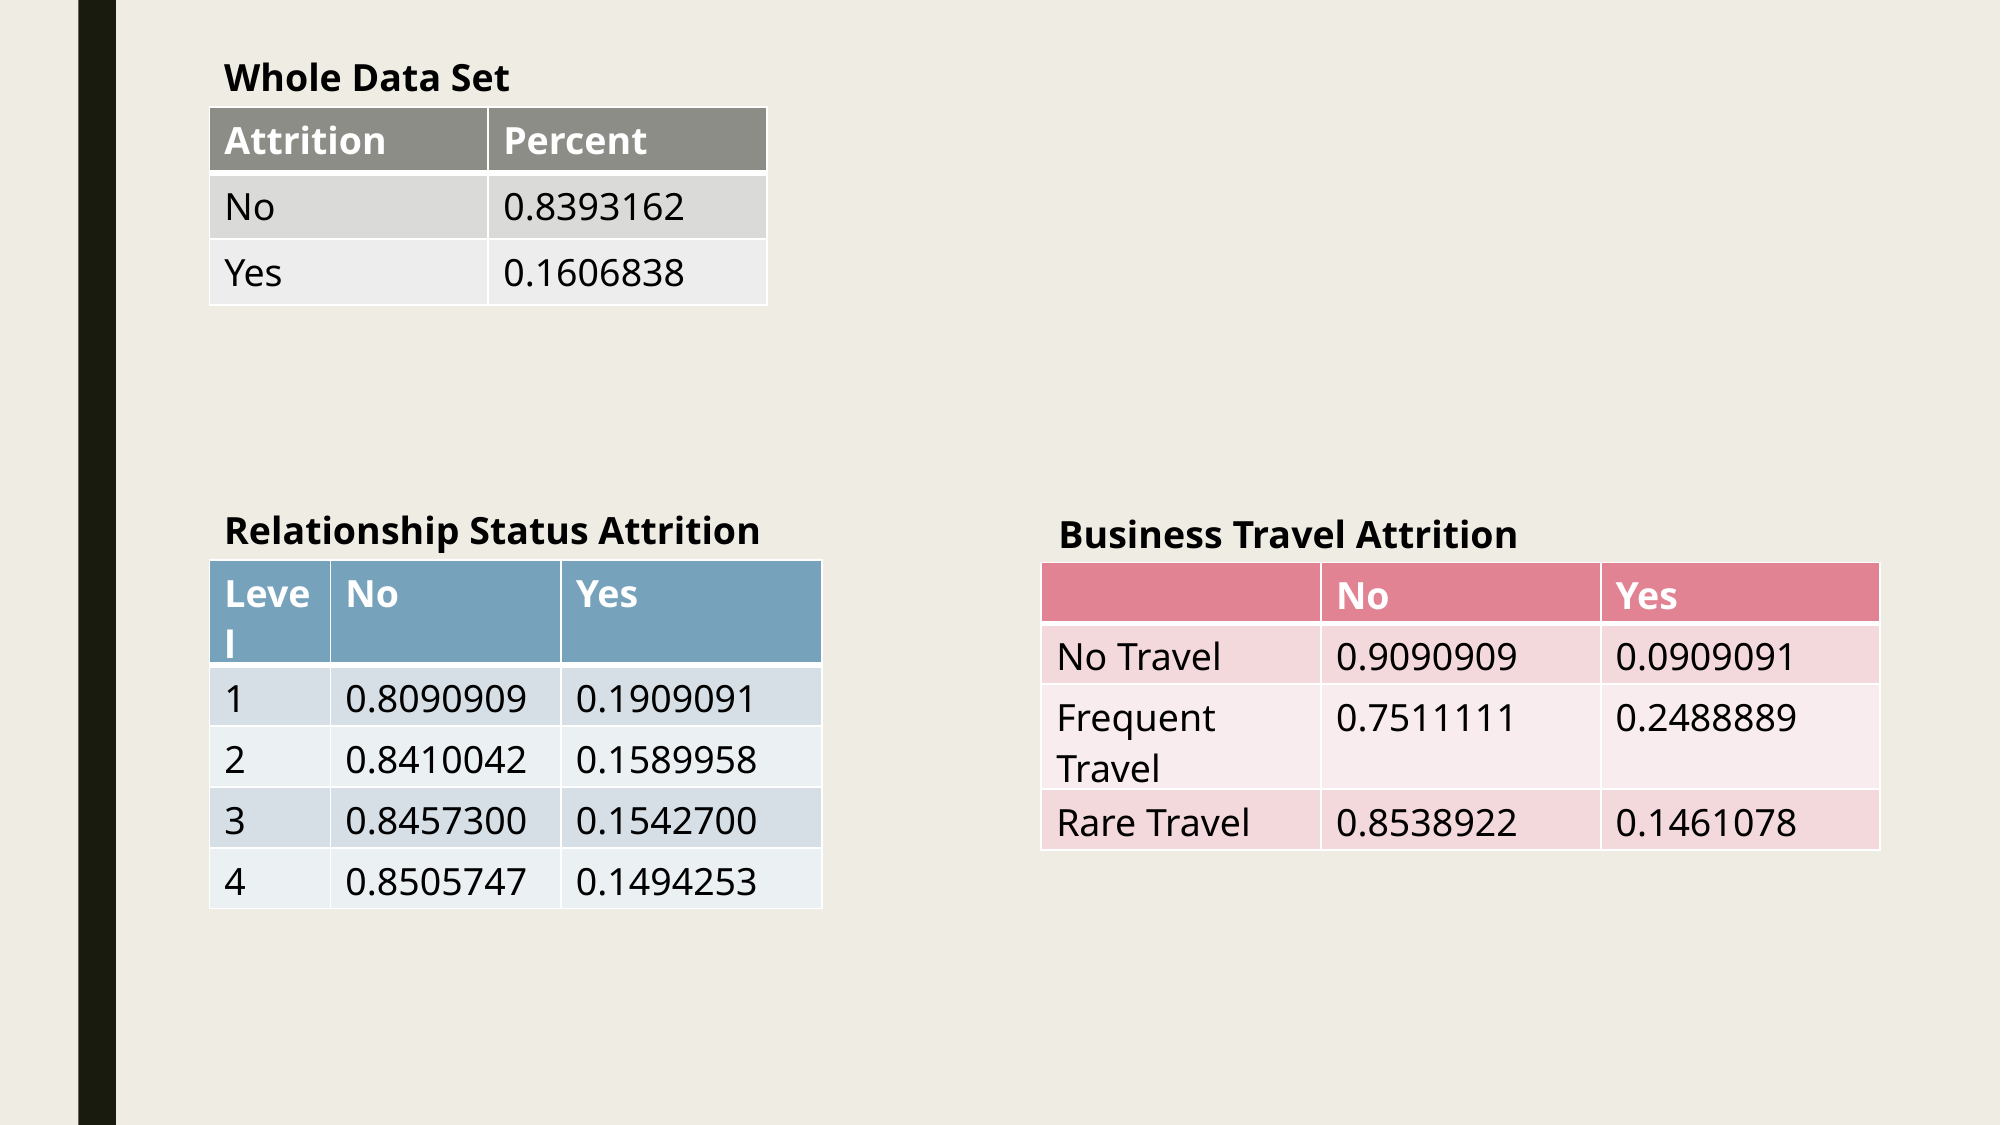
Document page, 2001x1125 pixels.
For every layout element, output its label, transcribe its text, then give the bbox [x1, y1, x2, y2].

table_cell No Travel [1042, 626, 1320, 683]
table_cell 1 [210, 668, 330, 725]
table_cell 0.8090909 [331, 668, 560, 725]
text_box Whole Data Set [209, 46, 768, 106]
table_cell 0.1909091 [562, 668, 821, 725]
table_cell Frequent Travel [1042, 685, 1320, 788]
table_header Yes [1602, 563, 1879, 621]
table_cell 0.8410042 [331, 727, 560, 786]
table_cell No [210, 176, 487, 238]
table_cell 3 [210, 788, 330, 847]
table_header No [331, 561, 560, 662]
table_cell 0.9090909 [1322, 626, 1600, 683]
table_cell 0.1494253 [562, 849, 821, 908]
table_cell 0.1589958 [562, 727, 821, 786]
table_header Yes [562, 561, 821, 662]
table_cell Rare Travel [1042, 790, 1320, 849]
text_box Business Travel Attrition [1043, 504, 1791, 564]
table_header No [1322, 564, 1600, 621]
table_cell 4 [210, 849, 330, 908]
text_box Relationship Status Attrition [209, 499, 822, 560]
table_cell 0.8538922 [1322, 790, 1600, 849]
table_cell 0.8393162 [489, 176, 766, 238]
table_header Percent [489, 108, 766, 170]
table_cell 0.0909091 [1602, 626, 1879, 683]
table_cell 0.1461078 [1602, 790, 1879, 849]
table_header [1042, 563, 1320, 621]
table_header Level [210, 561, 330, 662]
table_cell 0.2488889 [1602, 685, 1879, 788]
table_cell 0.1542700 [562, 788, 821, 847]
table_cell 0.1606838 [489, 240, 766, 304]
table_cell 0.8505747 [331, 849, 560, 908]
table_cell 0.7511111 [1322, 685, 1600, 788]
table_cell Yes [210, 240, 487, 304]
table_header Attrition [210, 108, 487, 170]
table_cell 0.8457300 [331, 788, 560, 847]
table_cell 2 [210, 727, 330, 786]
